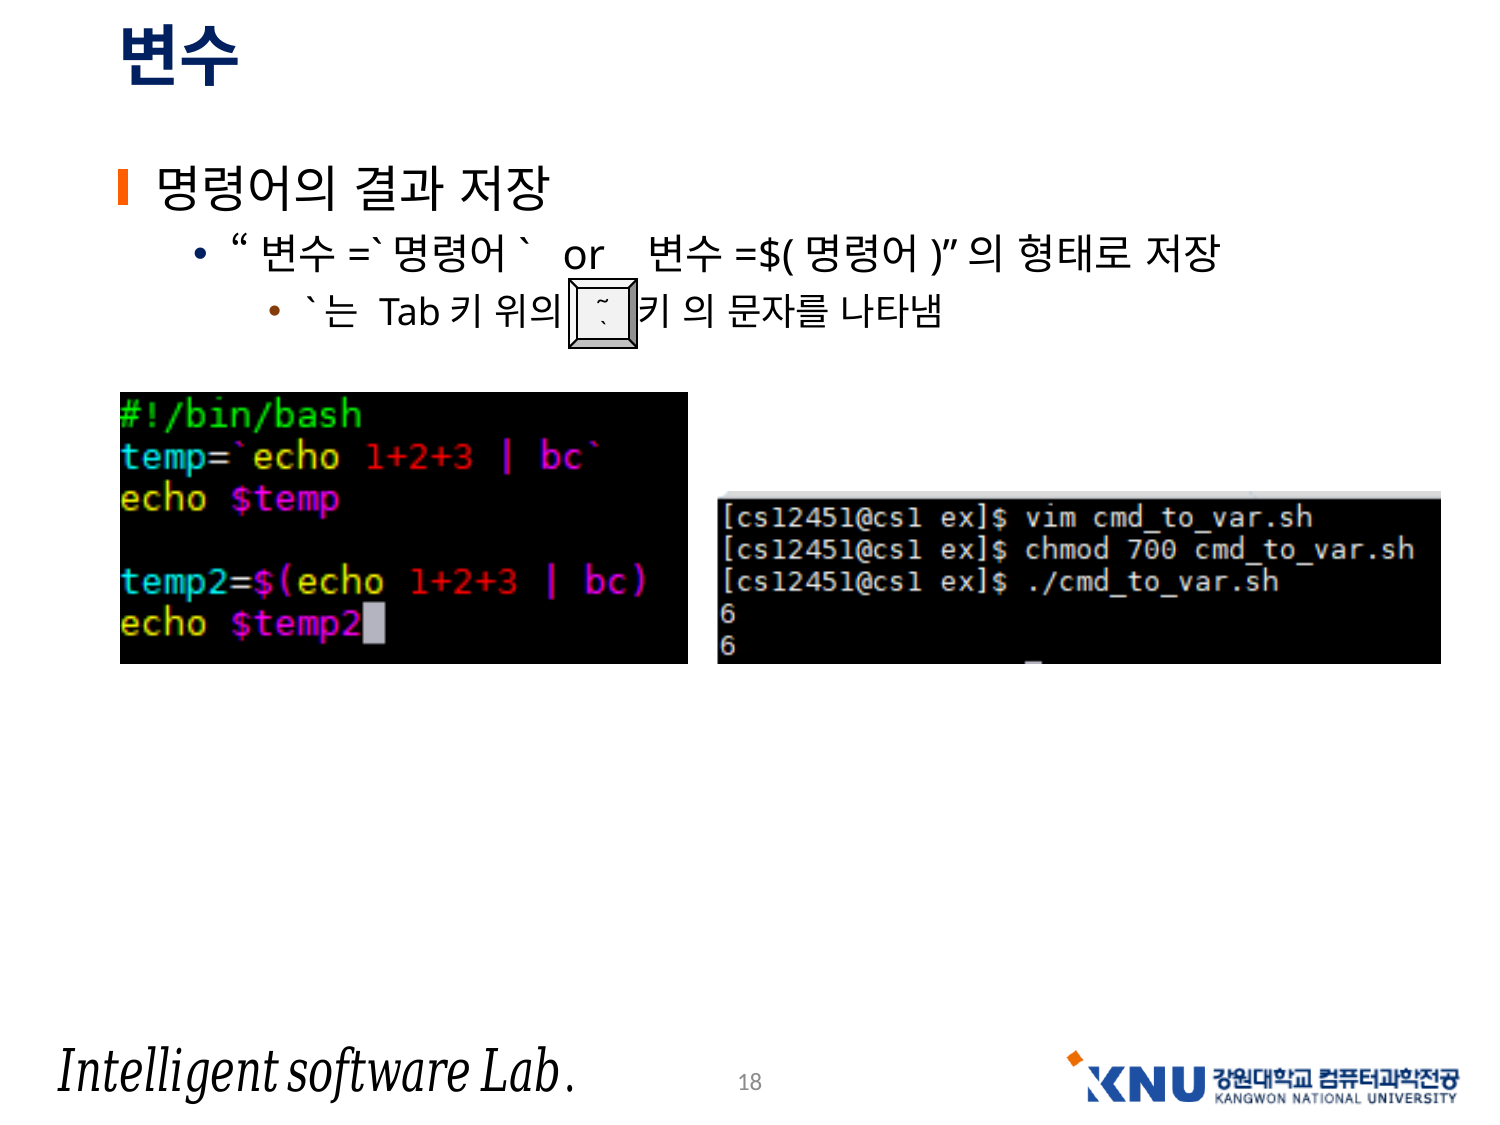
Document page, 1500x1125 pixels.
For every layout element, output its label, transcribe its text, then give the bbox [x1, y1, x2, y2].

picture [1206, 1063, 1468, 1106]
title 변수 [103, 15, 1397, 101]
picture [1066, 1050, 1205, 1102]
picture [120, 392, 688, 664]
list 명령어의 결과 저장 “변수=`명령어` or 변수=$(명령어)”의 형태로 저장 `는 Tab키 위의 키 의 문자를 나타냄 [103, 149, 1397, 1002]
picture [118, 169, 128, 205]
picture [716, 491, 1441, 664]
text_box ~ ` [568, 278, 638, 349]
